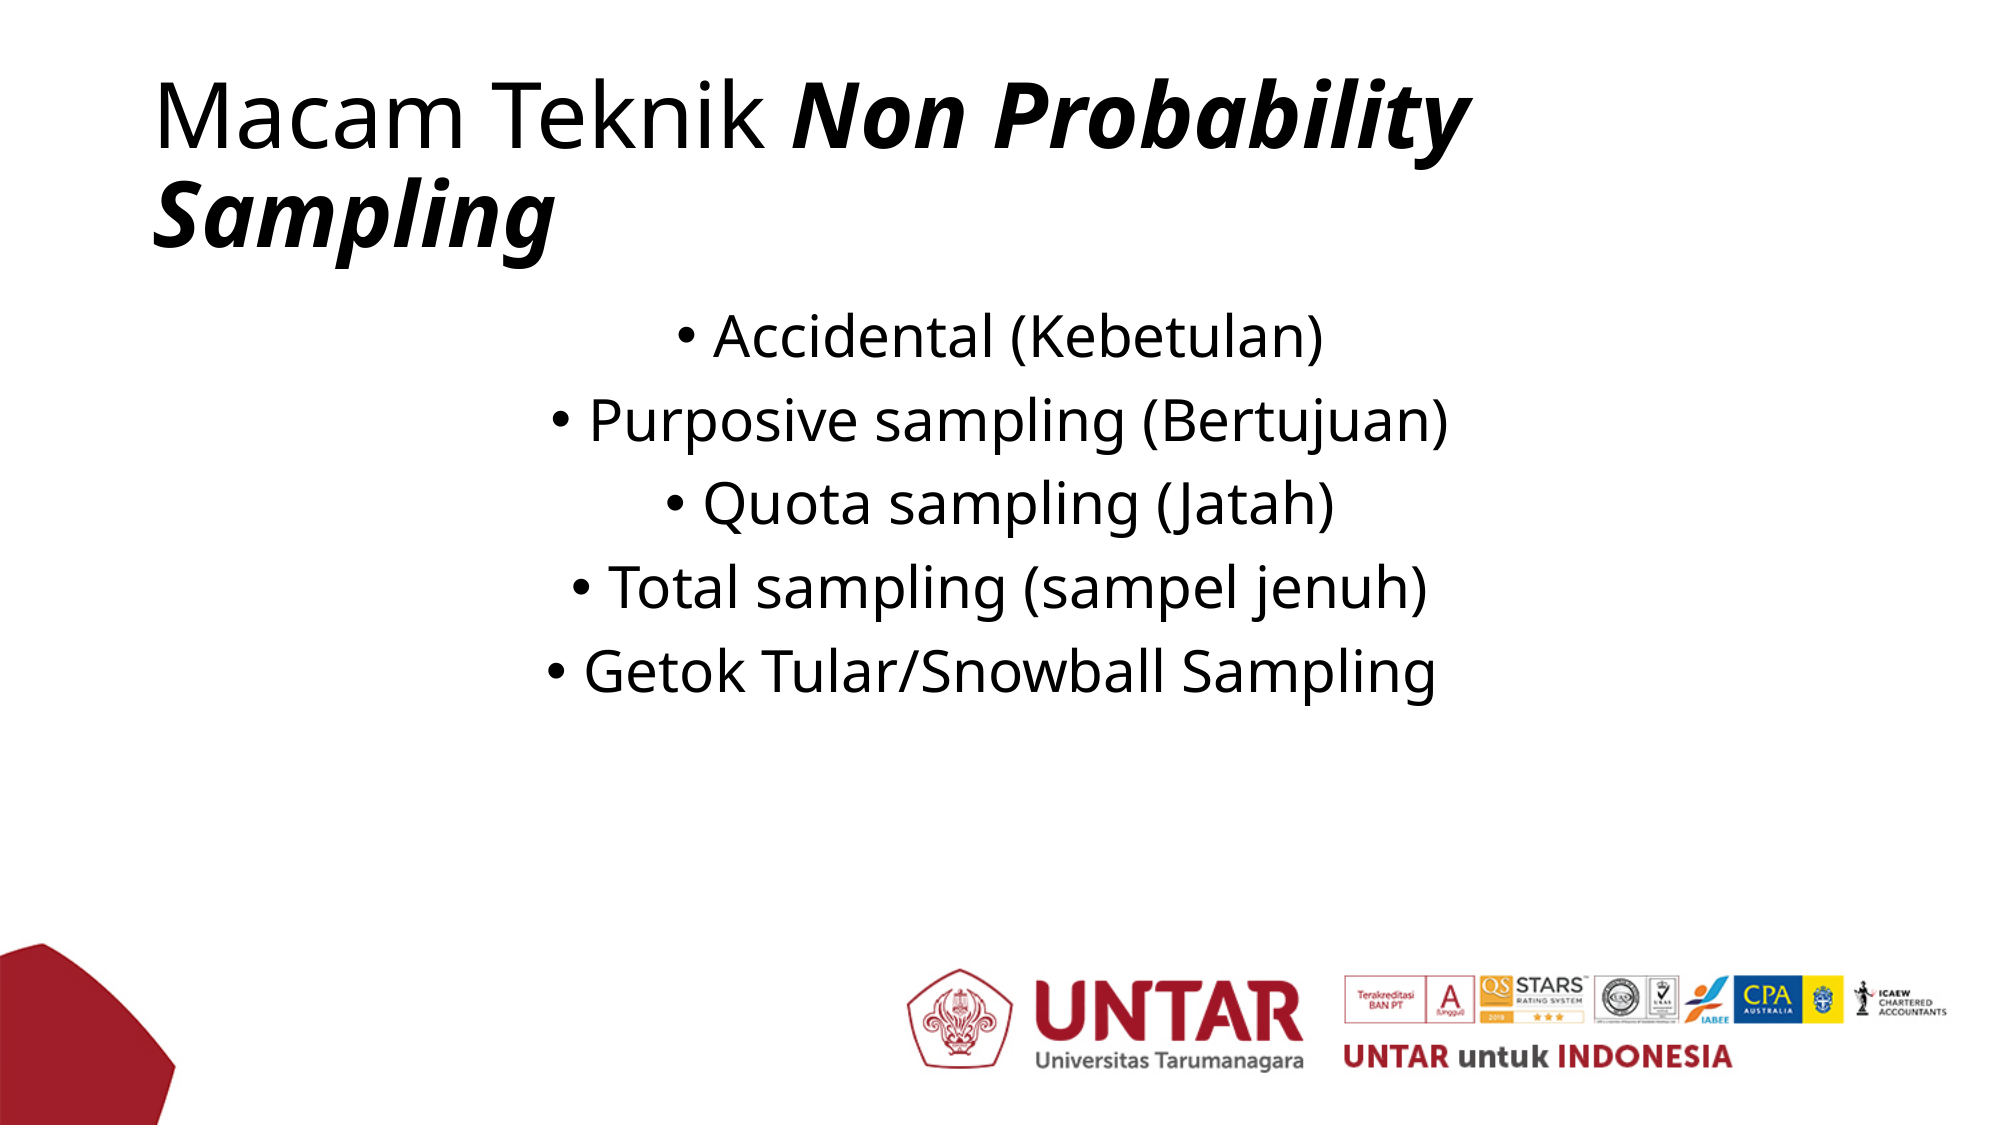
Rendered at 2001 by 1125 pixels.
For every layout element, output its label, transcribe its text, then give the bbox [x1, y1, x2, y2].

list Accidental (Kebetulan) Purposive sampling (Bertujuan) Quota sampling (Jatah) Total sampling (sampel jenuh) Getok Tular/Snowball Sampling [137, 299, 1863, 1014]
title Macam Teknik Non Probability Sampling [137, 59, 1863, 278]
picture [0, 0, 2001, 1125]
